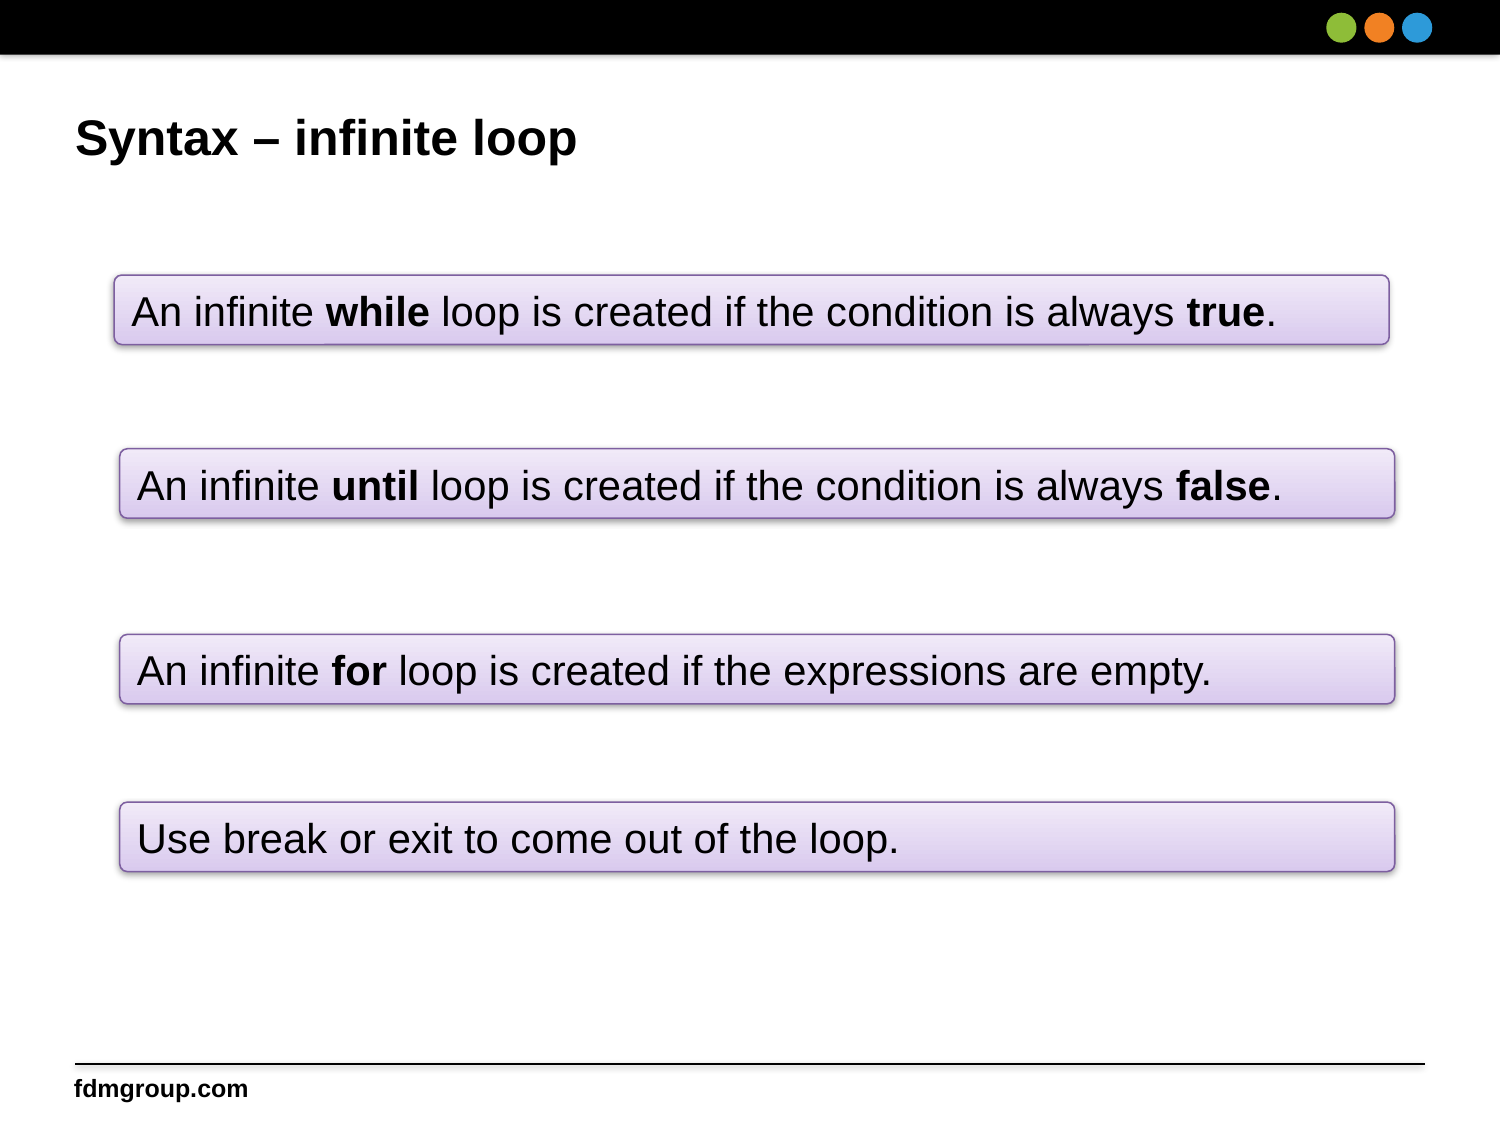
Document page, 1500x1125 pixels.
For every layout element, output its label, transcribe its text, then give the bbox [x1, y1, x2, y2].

text_box Use break or exit to come out of the loop. [118, 801, 1396, 873]
title Syntax – infinite loop [75, 105, 1425, 174]
text_box An infinite while loop is created if the condition is always true. [113, 274, 1390, 346]
text_box An infinite until loop is created if the condition is always false. [118, 447, 1396, 519]
text_box An infinite for loop is created if the expressions are empty. [118, 633, 1396, 705]
